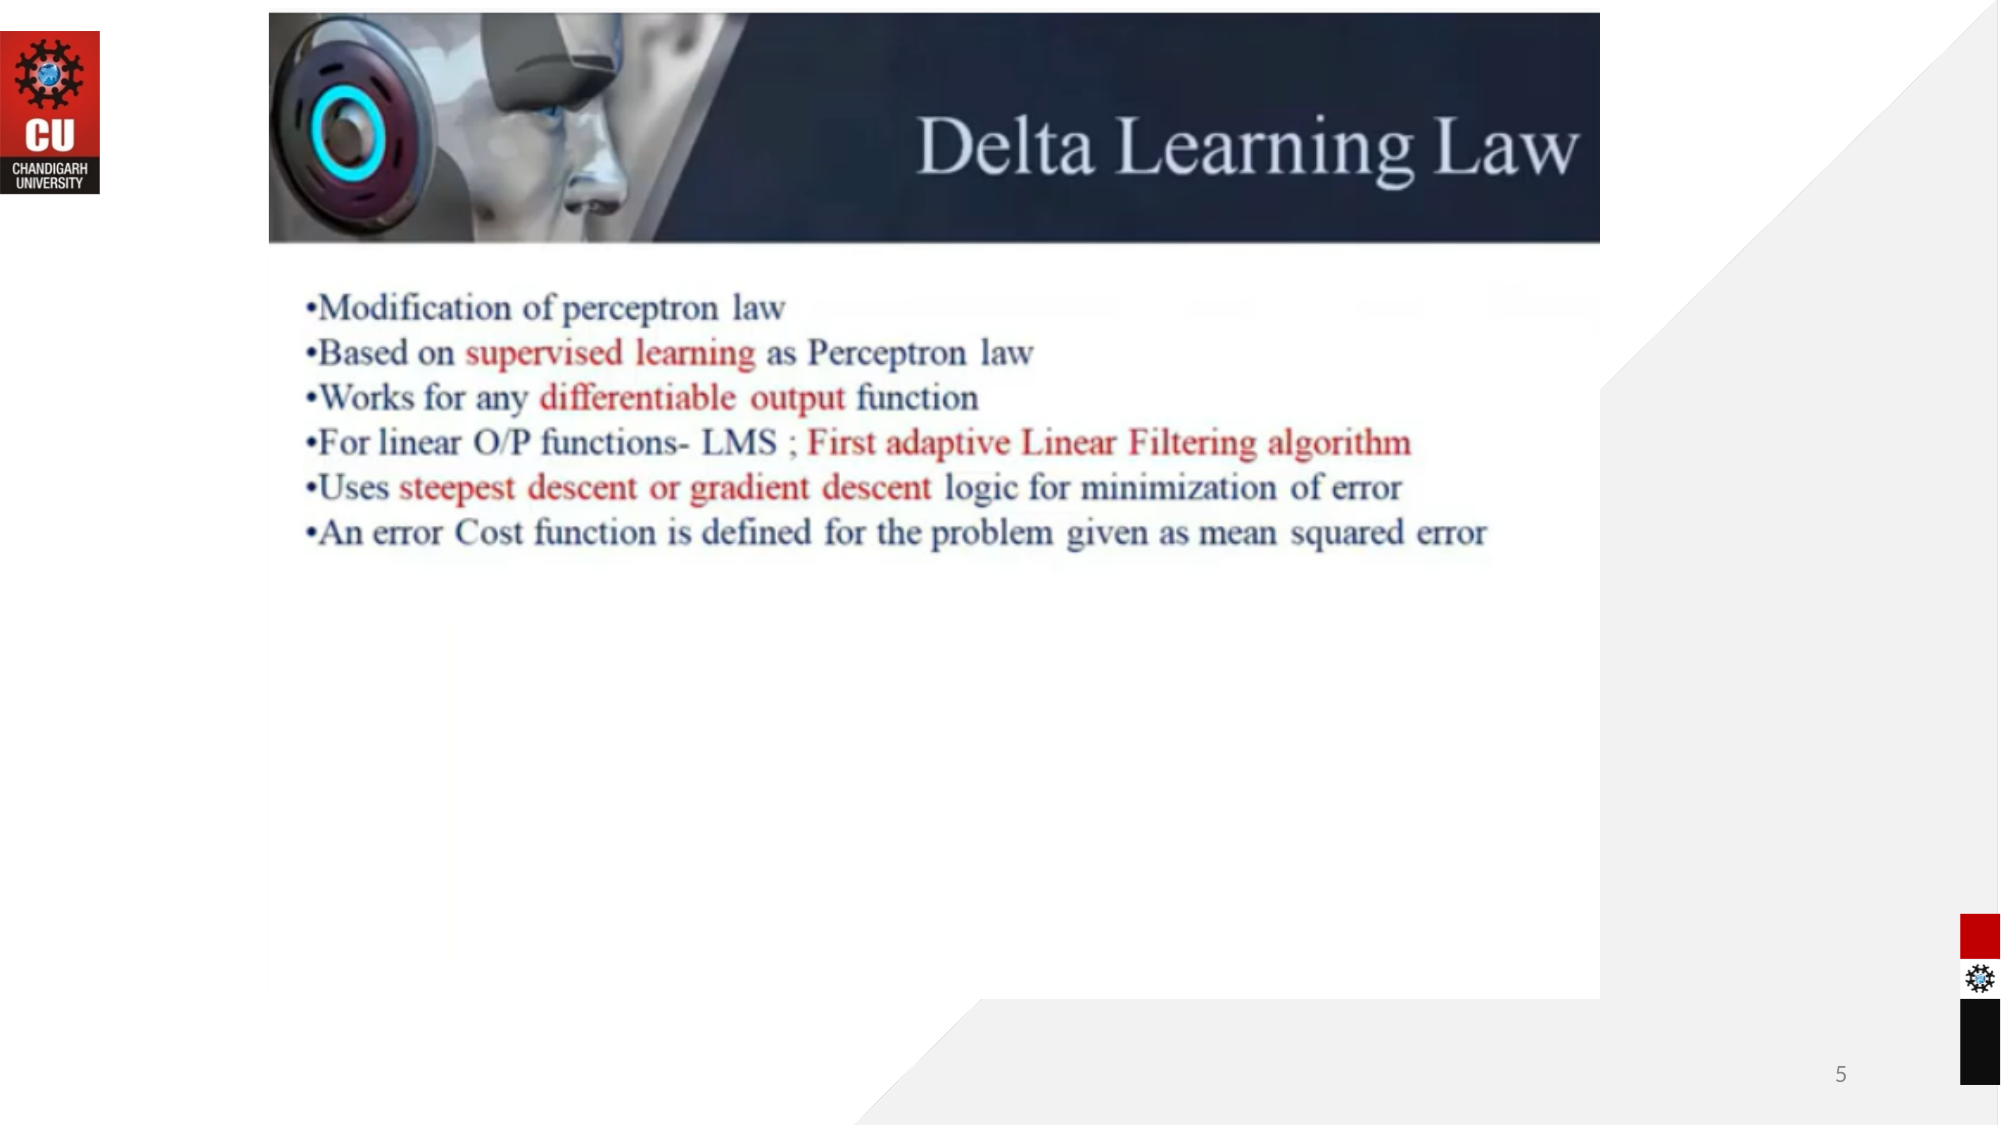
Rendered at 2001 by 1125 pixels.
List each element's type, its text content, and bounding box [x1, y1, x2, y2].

slide_number 5 [1412, 1042, 1863, 1103]
picture [0, 0, 2001, 1125]
